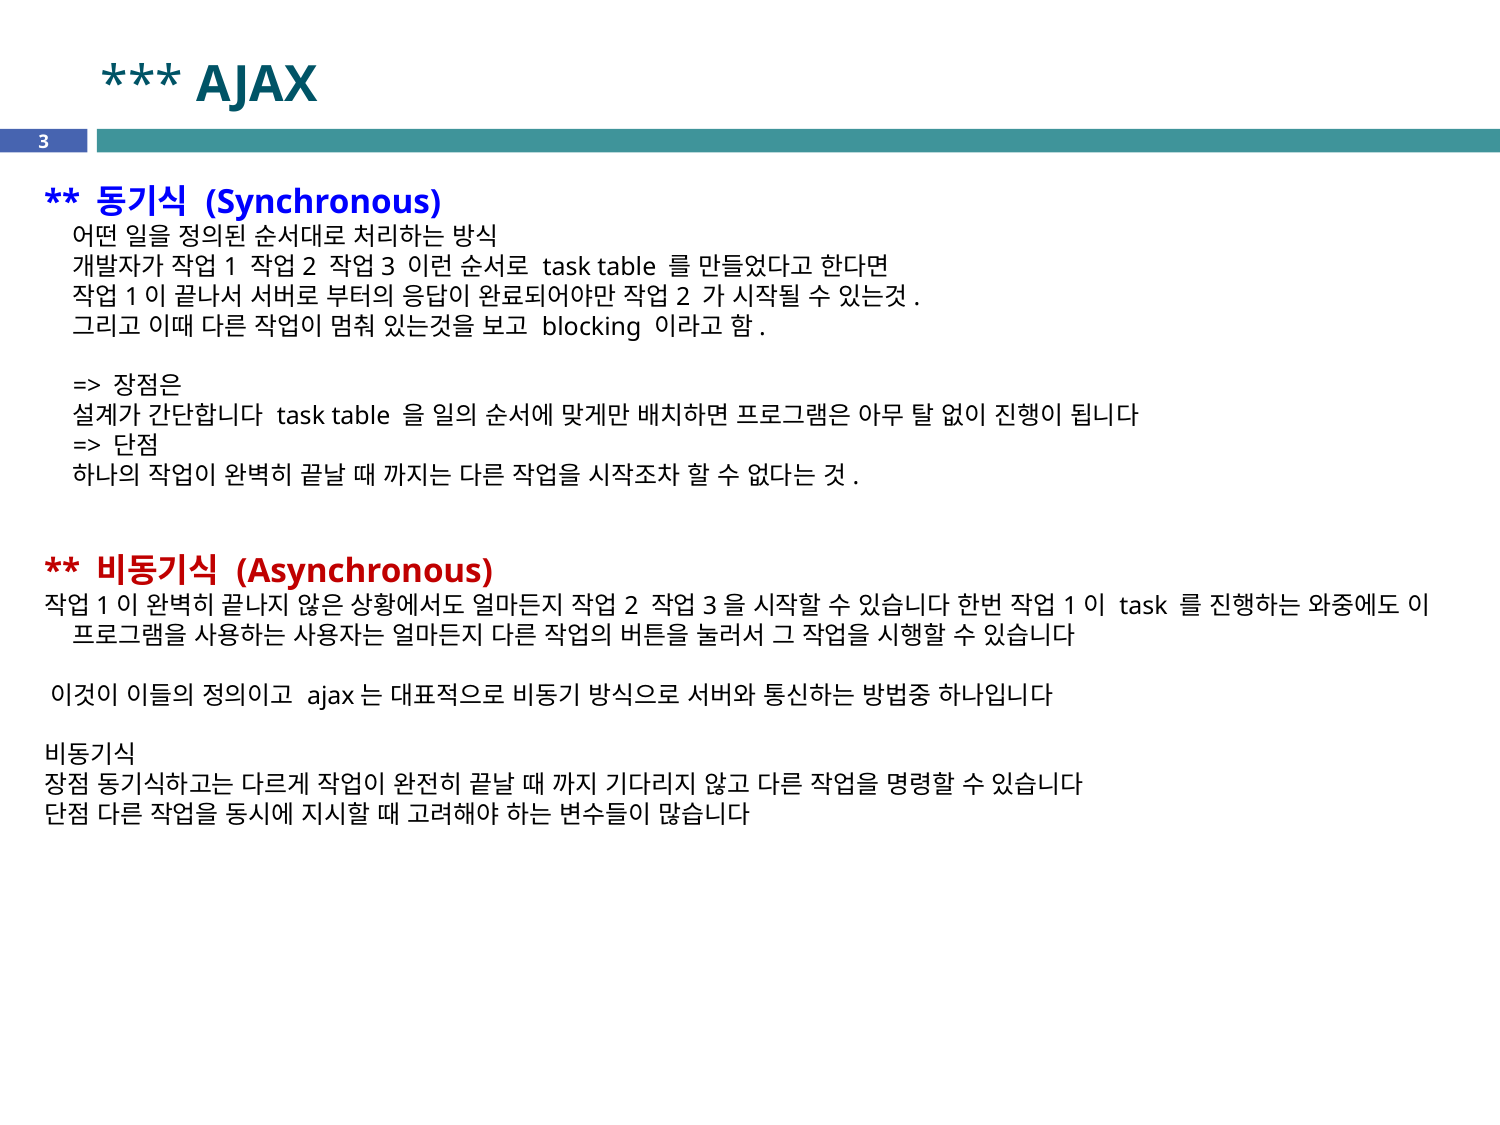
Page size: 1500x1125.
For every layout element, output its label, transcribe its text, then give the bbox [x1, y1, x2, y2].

title *** AJAX [85, 37, 1424, 126]
slide_number 3 [0, 131, 88, 153]
list ** 동기식 (Synchronous) 어떤 일을 정의된 순서대로 처리하는 방식 개발자가 작업1 작업2 작업3 이런 순서로 task table 를 만들었다고 한다면 작업1이 끝나서 서버로 부터의 응답이 완료되어야만 작업2 가 시작될 수 있는것. 그리고 이때 다른 작업이 멈춰 있는것을 보고 blocking 이라고 함. => 장점은 설계가 간단합니다 task table 을 일의 순서에 맞게만 배치하면 프로그램은 아무 탈 없이 진행이 됩니다 => 단점 하나의 작업이 완벽히 끝날 때 까지는 다른 작업을 시작조차 할 수 없다는 것. ** 비동기식 (Asynchronous) 작업1이 완벽히 끝나지 않은 상황에서도 얼마든지 작업2 작업3을 시작할 수 있습니다 한번 작업1이 task 를 진행하는 와중에도 이 프로그램을 사용하는 사용자는 얼마든지 다른 작업의 버튼을 눌러서 그 작업을 시행할 수 있습니다 ​이것이 이들의 정의이고 ajax는 대표적으로 비동기 방식으로 서버와 통신하는 방법중 하나입니다 비동기식 장점 동기식하고는 다르게 작업이 완전히 끝날 때 까지 기다리지 않고 다른 작업을 명령할 수 있습니다 단점 다른 작업을 동시에 지시할 때 고려해야 하는 변수들이 많습니다 [29, 172, 1447, 985]
